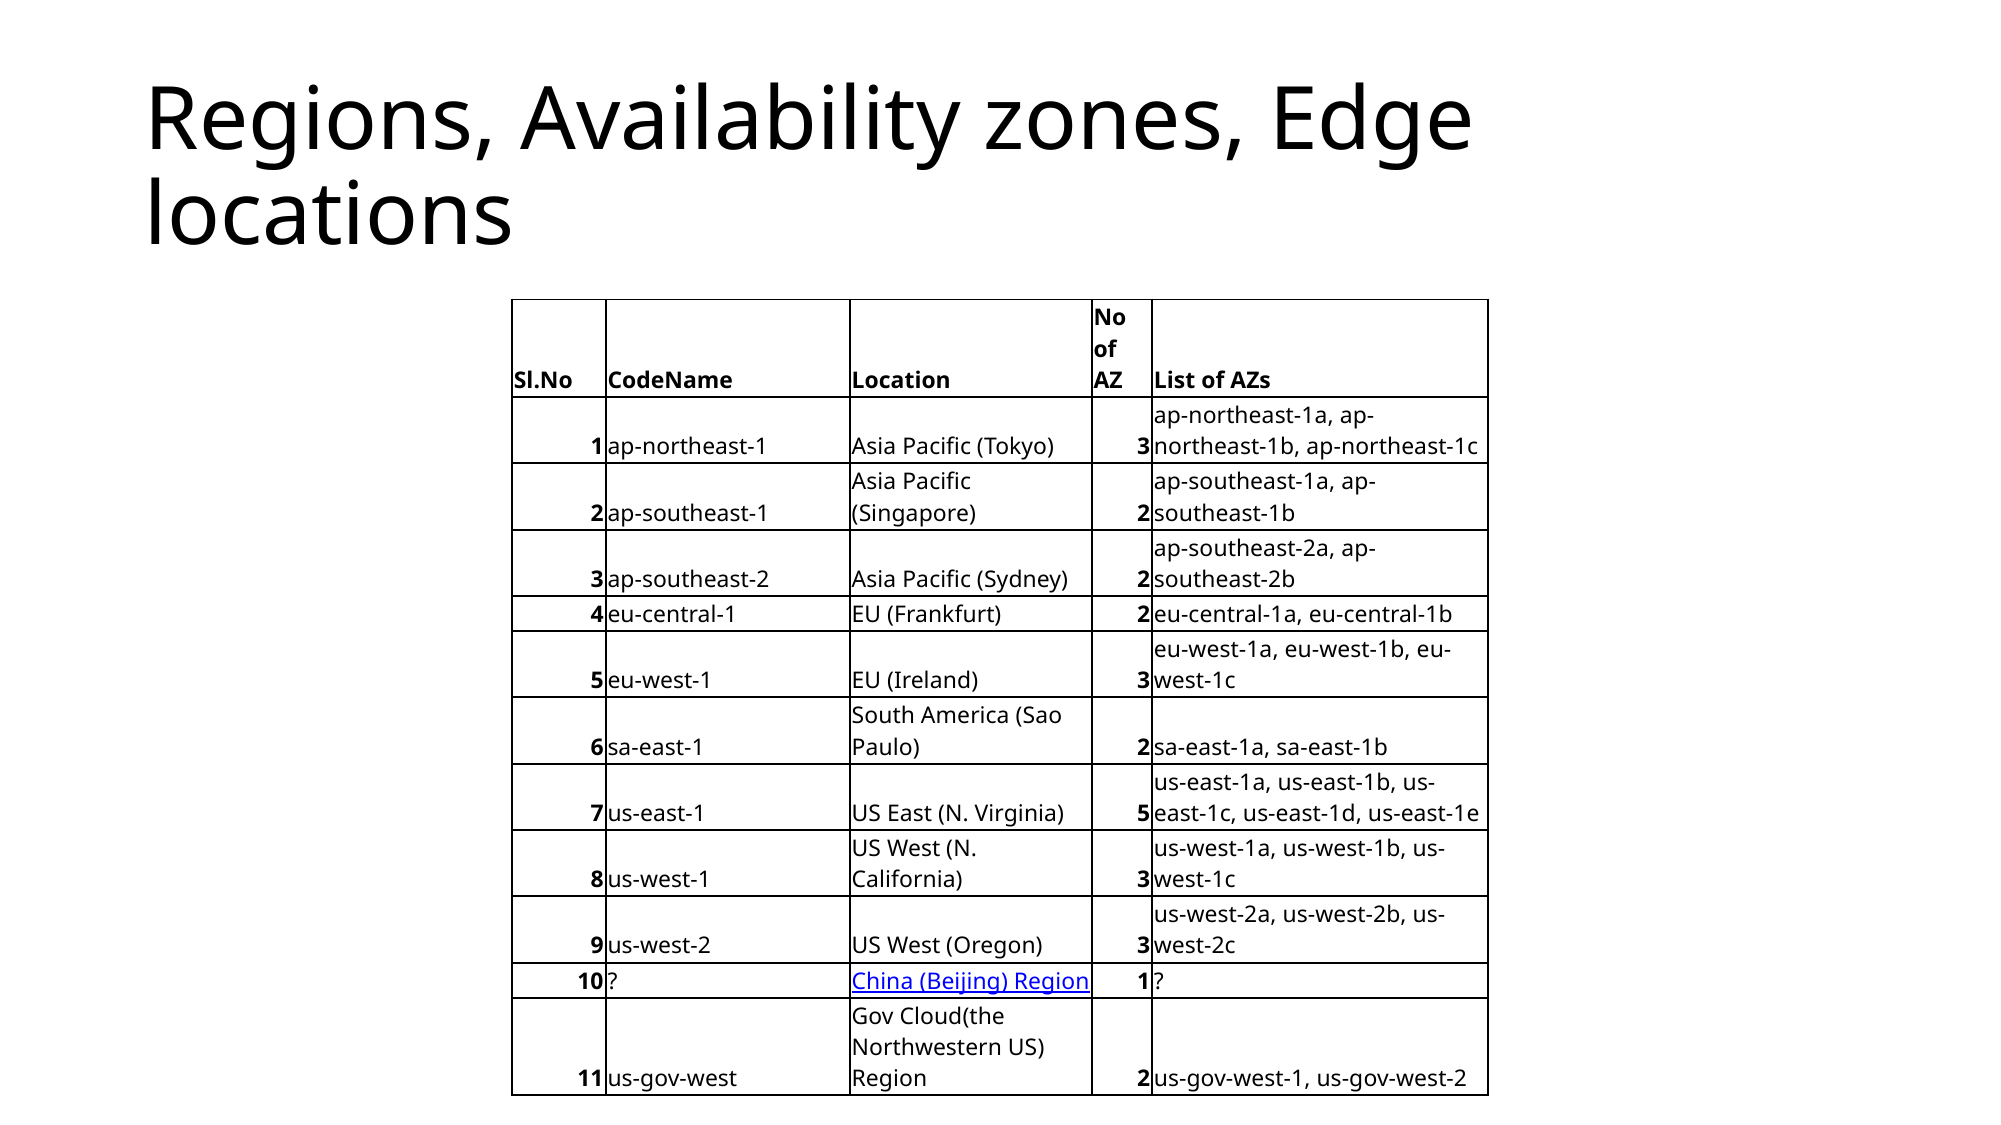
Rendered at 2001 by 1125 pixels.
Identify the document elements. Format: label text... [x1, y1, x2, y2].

table_cell US East (N. Virginia) [851, 765, 1091, 829]
table_cell 2 [1093, 531, 1151, 595]
table_cell us-east-1 [607, 765, 849, 829]
table_cell sa-east-1 [607, 698, 849, 763]
table_cell 5 [513, 632, 605, 696]
table_cell 6 [513, 698, 605, 763]
table_cell US West (N. California) [851, 831, 1091, 895]
table_cell us-gov-west [607, 999, 849, 1094]
table_cell ? [607, 964, 849, 997]
table_cell EU (Frankfurt) [851, 597, 1091, 630]
table_cell ap-northeast-1 [607, 398, 849, 462]
table_cell 2 [1093, 698, 1151, 763]
table_cell us-west-2 [607, 897, 849, 962]
table_cell Asia Pacific (Singapore) [851, 464, 1091, 529]
table_cell 3 [1093, 897, 1151, 962]
table_cell South America (Sao Paulo) [851, 698, 1091, 763]
table_cell ap-southeast-1 [607, 464, 849, 529]
table_cell us-west-1 [607, 831, 849, 895]
table_cell us-west-1a, us-west-1b, us-west-1c [1153, 831, 1487, 895]
table_cell us-gov-west-1, us-gov-west-2 [1153, 999, 1487, 1094]
table_cell Gov Cloud(the Northwestern US) Region [851, 999, 1091, 1094]
table_cell 3 [1093, 632, 1151, 696]
table_cell EU (Ireland) [851, 632, 1091, 696]
table_cell 1 [513, 398, 605, 462]
table_cell 3 [1093, 831, 1151, 895]
table_cell us-east-1a, us-east-1b, us-east-1c, us-east-1d, us-east-1e [1153, 765, 1487, 829]
table_header Sl.No [513, 300, 605, 396]
table_cell eu-west-1 [607, 632, 849, 696]
table_cell ap-southeast-1a, ap-southeast-1b [1153, 464, 1487, 529]
table_cell ? [1153, 964, 1487, 997]
table_cell ap-southeast-2a, ap-southeast-2b [1153, 531, 1487, 595]
table_cell 2 [1093, 597, 1151, 630]
table_cell 8 [513, 831, 605, 895]
table_header CodeName [607, 300, 849, 396]
table_cell 5 [1093, 765, 1151, 829]
table_cell Asia Pacific (Tokyo) [851, 398, 1091, 462]
table_cell US West (Oregon) [851, 897, 1091, 962]
table_cell eu-central-1 [607, 597, 849, 630]
table_cell 3 [1093, 398, 1151, 462]
table_header No of AZ [1093, 300, 1151, 396]
table_cell 3 [513, 531, 605, 595]
table_cell eu-west-1a, eu-west-1b, eu-west-1c [1153, 632, 1487, 696]
table_cell sa-east-1a, sa-east-1b [1153, 698, 1487, 763]
table_cell 2 [1093, 464, 1151, 529]
title Regions, Availability zones, Edge locations [136, 59, 1863, 278]
table_cell 2 [1093, 999, 1151, 1094]
table_cell 10 [513, 964, 605, 997]
table_header Location [851, 300, 1091, 396]
table_cell eu-central-1a, eu-central-1b [1153, 597, 1487, 630]
table_cell us-west-2a, us-west-2b, us-west-2c [1153, 897, 1487, 962]
table_cell China (Beijing) Region [851, 964, 1091, 997]
table_cell Asia Pacific (Sydney) [851, 531, 1091, 595]
table_cell 4 [513, 597, 605, 630]
table_cell ap-southeast-2 [607, 531, 849, 595]
table_header List of AZs [1153, 300, 1487, 396]
table_cell 9 [513, 897, 605, 962]
table_cell 11 [513, 999, 605, 1094]
table_cell ap-northeast-1a, ap-northeast-1b, ap-northeast-1c [1153, 398, 1487, 462]
table_cell 7 [513, 765, 605, 829]
table_cell 1 [1093, 964, 1151, 997]
table_cell 2 [513, 464, 605, 529]
